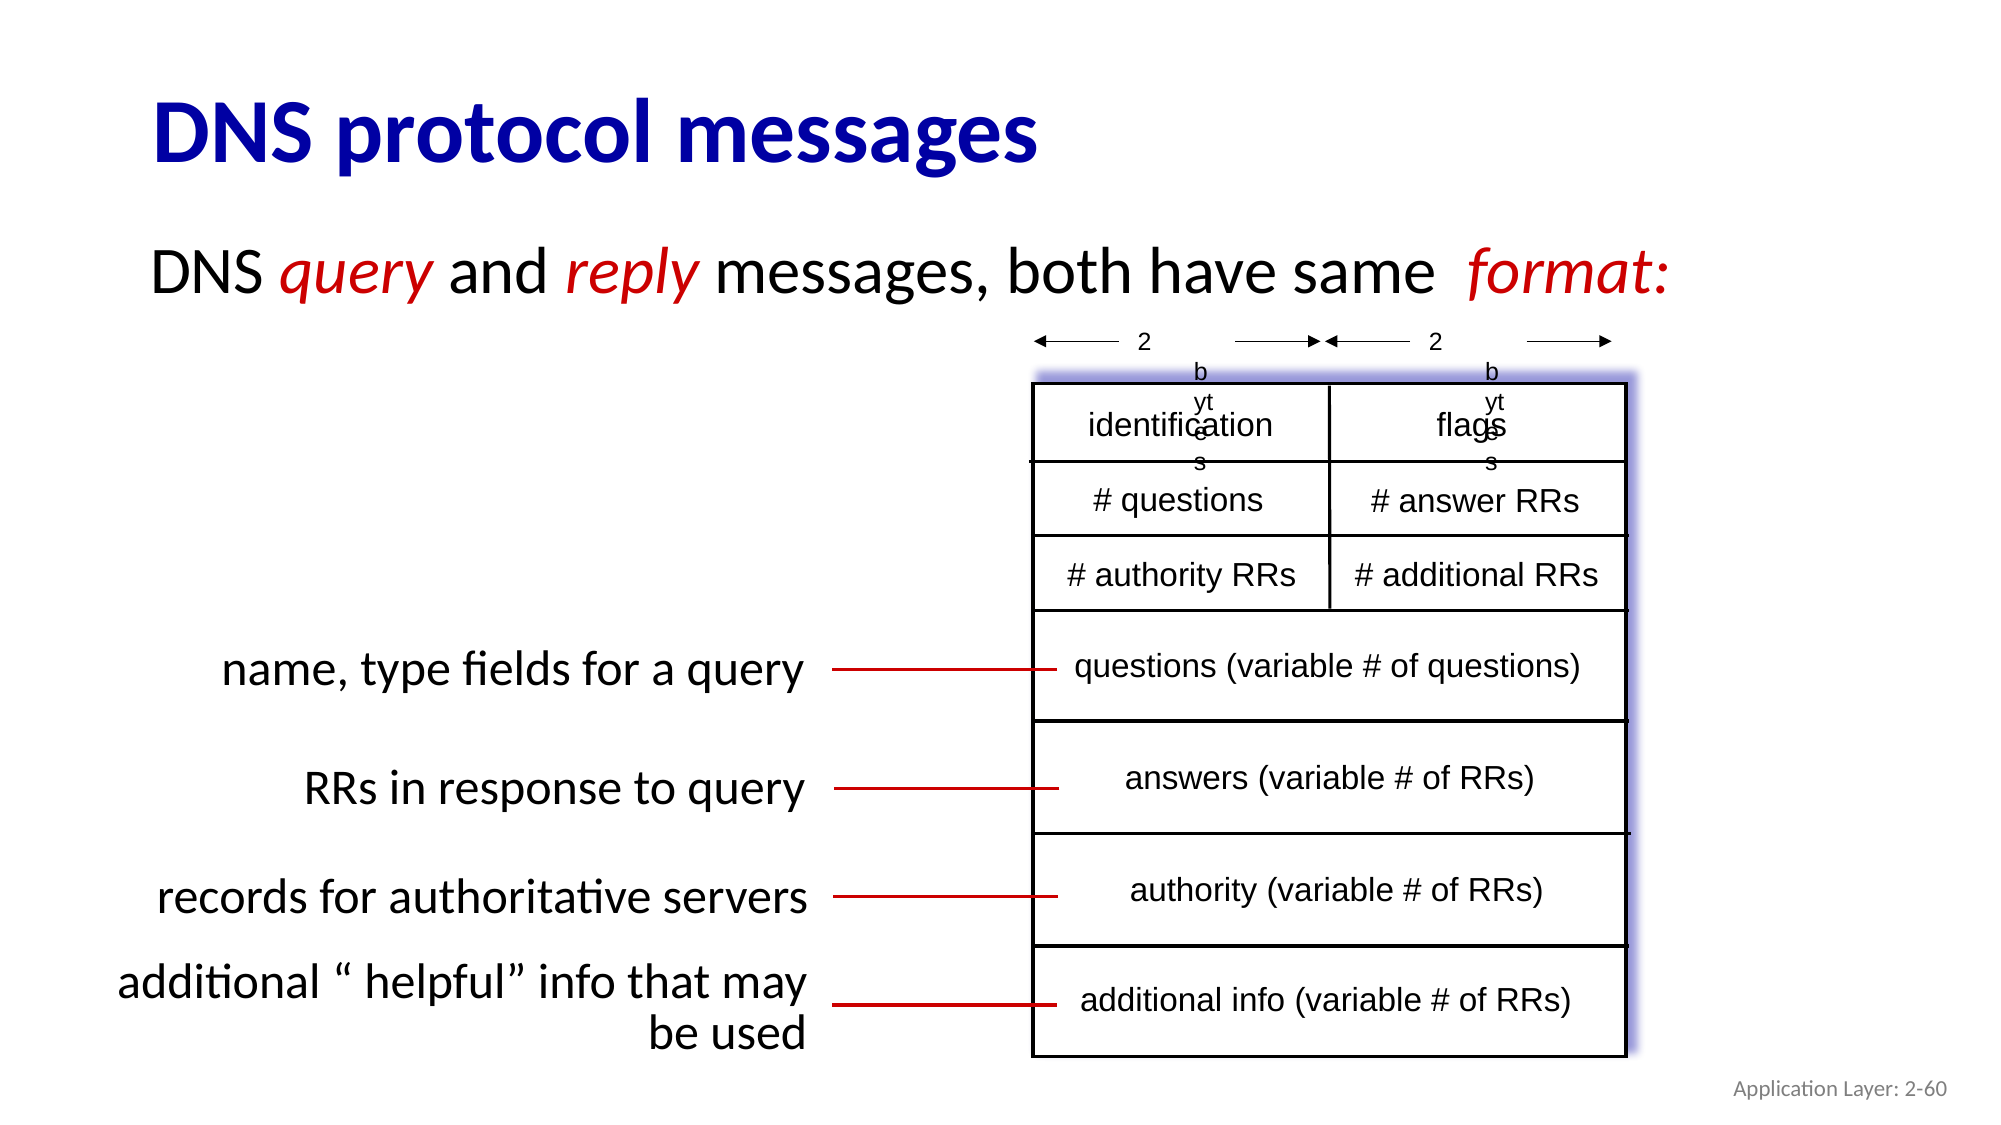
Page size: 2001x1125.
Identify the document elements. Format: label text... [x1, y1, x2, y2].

text_box records for authoritative servers [35, 865, 824, 932]
text_box DNS query and reply messages, both have same format: [113, 228, 1819, 313]
slide_number Application Layer: 2-60 [1512, 1056, 1963, 1117]
title DNS protocol messages [137, 59, 1863, 207]
text_box additional “ helpful” info that may be used [65, 950, 823, 1068]
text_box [1028, 317, 1632, 1058]
text_box RRs in response to query [163, 755, 821, 822]
text_box name, type fields for a query [168, 637, 820, 704]
